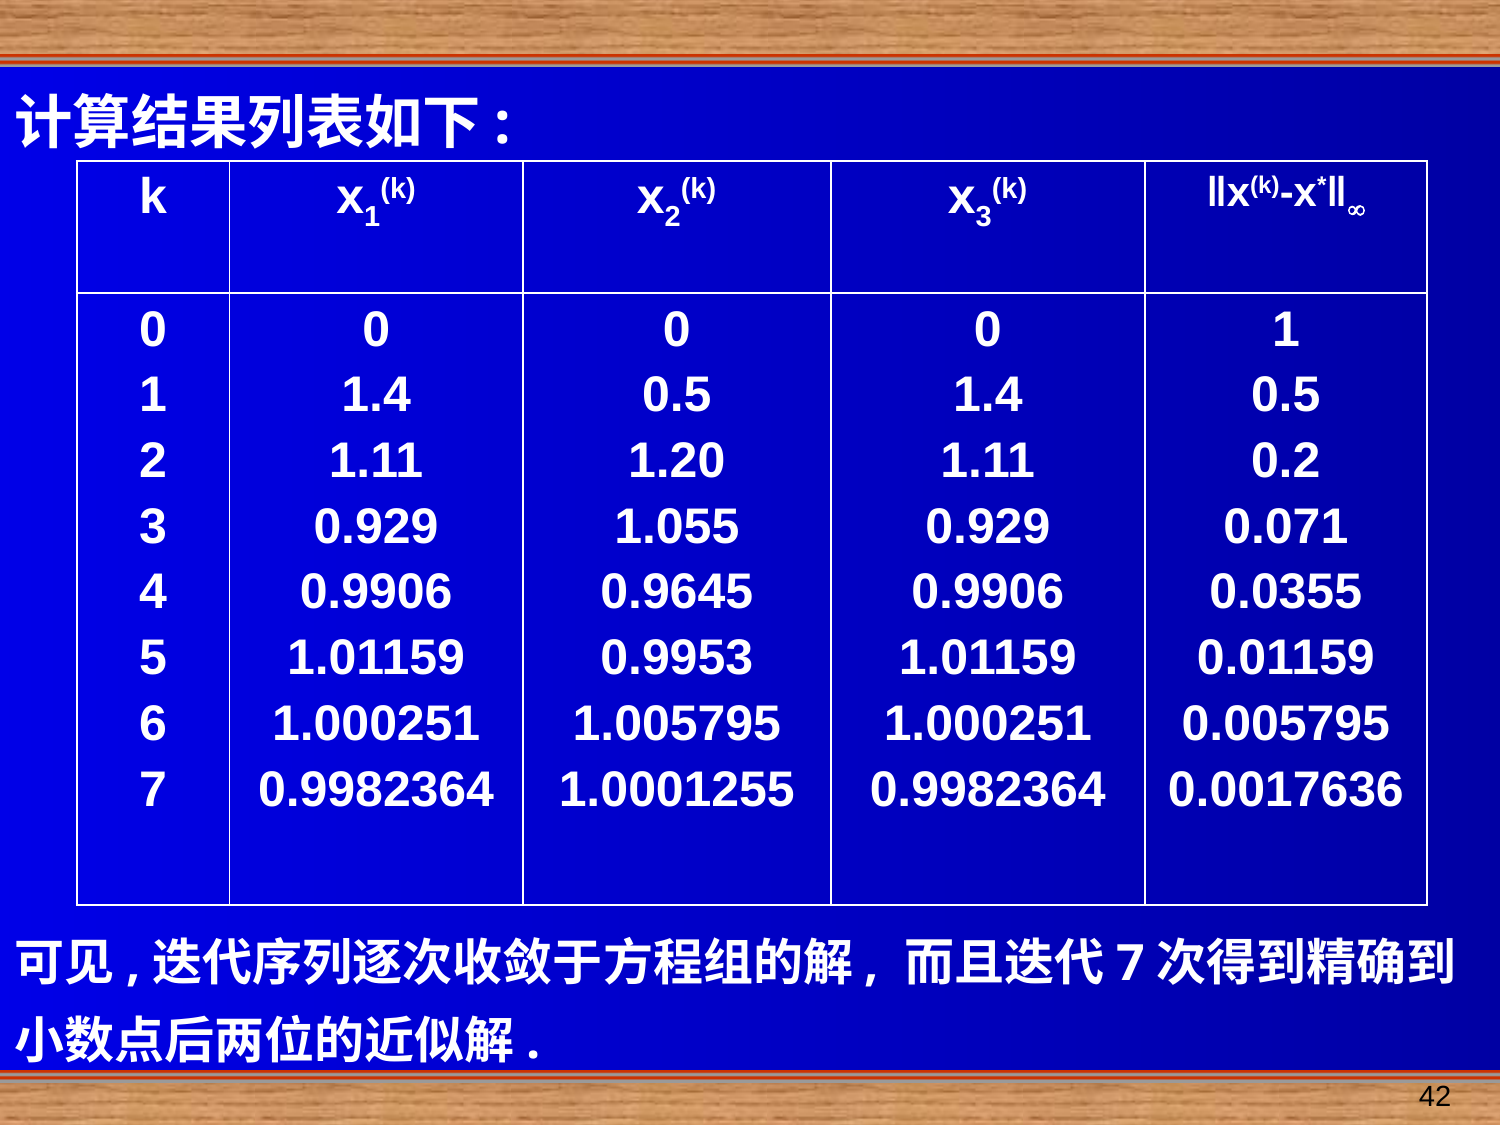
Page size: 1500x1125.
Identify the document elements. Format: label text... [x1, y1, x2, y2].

table_cell 0 1 2 3 4 5 6 7 [78, 294, 229, 904]
text_box 可见,迭代序列逐次收敛于方程组的解, 而且迭代7次得到精确到小数点后两位的近似解. [0, 904, 1500, 1076]
picture [0, 0, 1500, 67]
table_cell 0 1.4 1.11 0.929 0.9906 1.01159 1.000251 0.9982364 [230, 294, 522, 904]
table_cell 1 0.5 0.2 0.071 0.0355 0.01159 0.005795 0.0017636 [1146, 294, 1426, 904]
table_cell 0 1.4 1.11 0.929 0.9906 1.01159 1.000251 0.9982364 [832, 294, 1144, 904]
table_header x2(k) [524, 163, 830, 292]
table_header ‖x(k)-x*‖ [1146, 163, 1426, 292]
picture [0, 1076, 1500, 1125]
table_header x1(k) [230, 163, 522, 292]
table_header x3(k) [832, 163, 1144, 292]
table_header k [78, 163, 229, 292]
text_box 计算结果列表如下: [0, 78, 1500, 163]
table_cell 0 0.5 1.20 1.055 0.9645 0.9953 1.005795 1.0001255 [524, 294, 830, 904]
